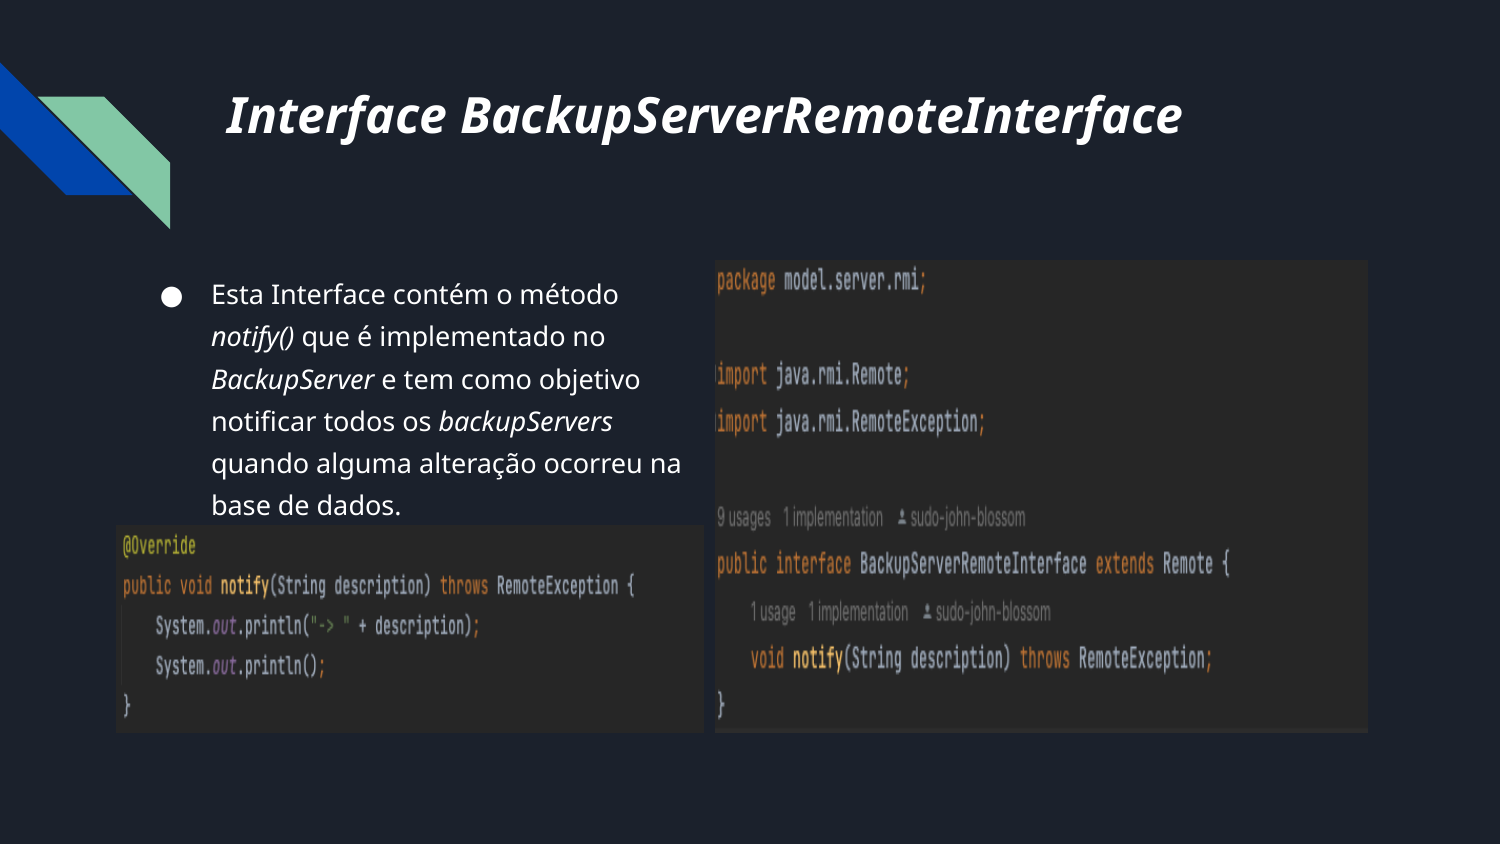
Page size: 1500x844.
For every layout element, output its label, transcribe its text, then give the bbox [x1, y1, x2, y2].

title Interface BackupServerRemoteInterface [212, 64, 1368, 215]
list Esta Interface contém o método notify() que é implementado no BackupServer e tem como objetivo notificar todos os backupServers quando alguma alteração ocorreu na base de dados. [121, 255, 704, 525]
picture [115, 525, 704, 734]
picture [715, 260, 1368, 734]
